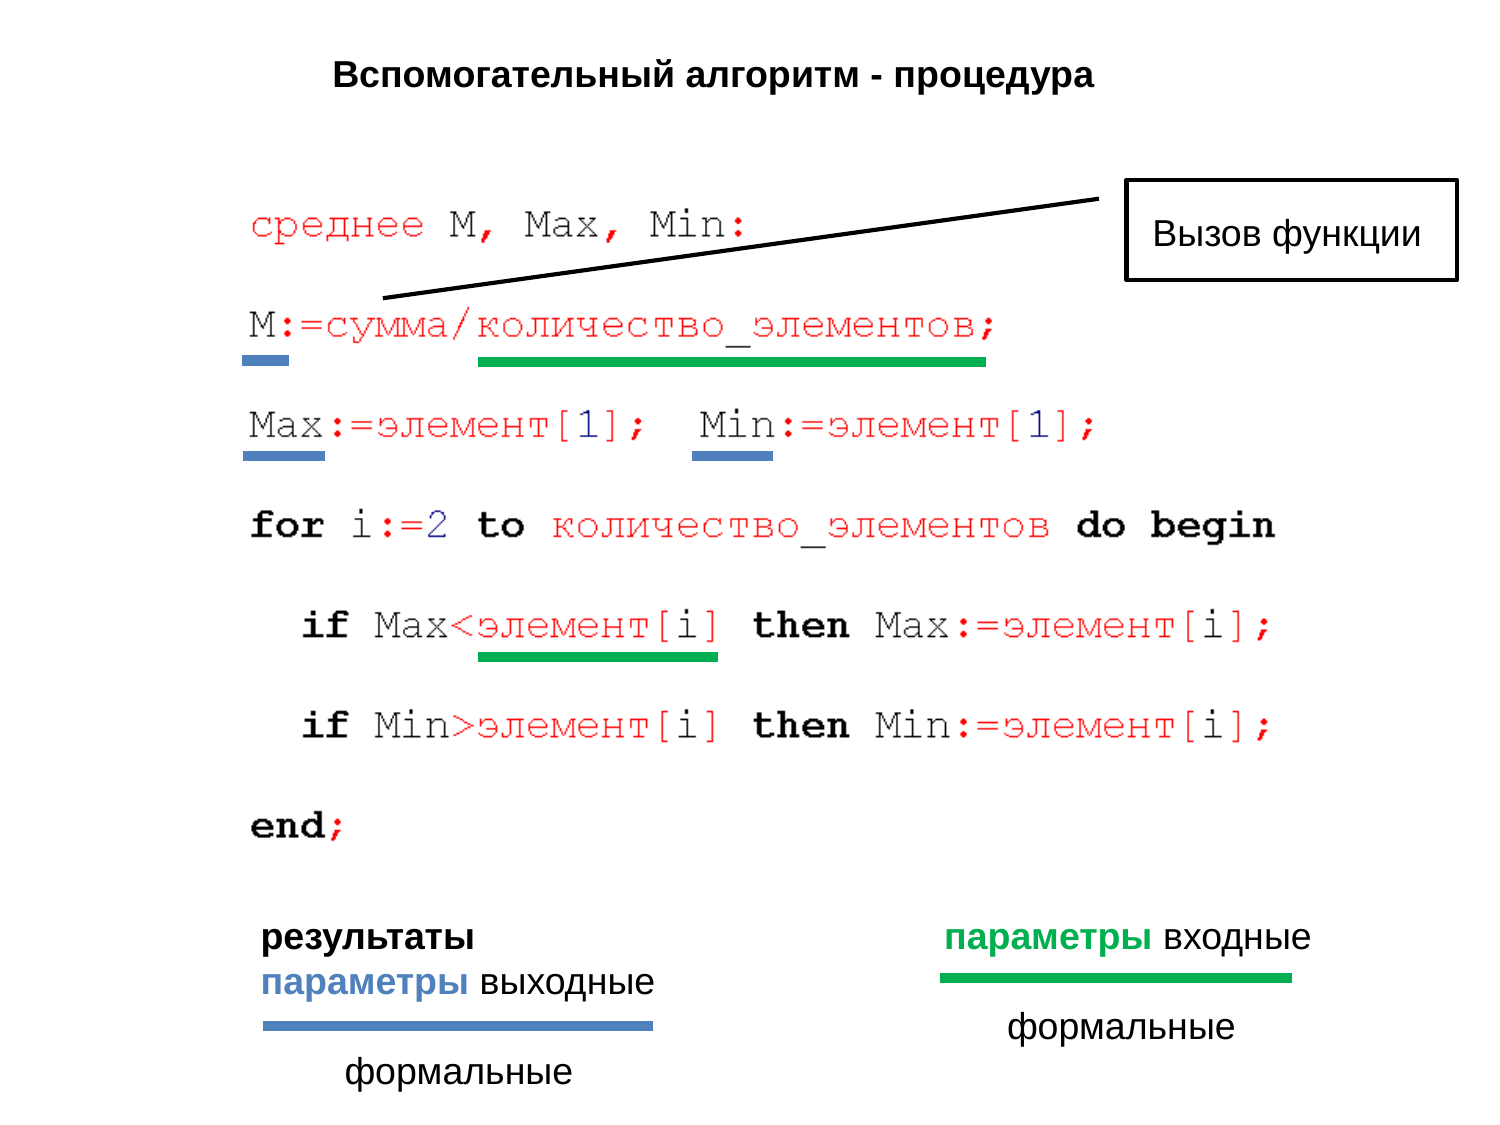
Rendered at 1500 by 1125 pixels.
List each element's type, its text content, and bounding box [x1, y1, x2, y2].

text_box [1124, 178, 1459, 282]
text_box результаты параметры выходные формальные [245, 904, 671, 1125]
picture [247, 207, 1294, 853]
text_box Вспомогательный алгоритм - процедура [317, 42, 1110, 103]
text_box Вызов функции [1137, 201, 1438, 262]
text_box параметры входные формальные [929, 904, 1327, 1100]
text_box [1031, 196, 1100, 206]
